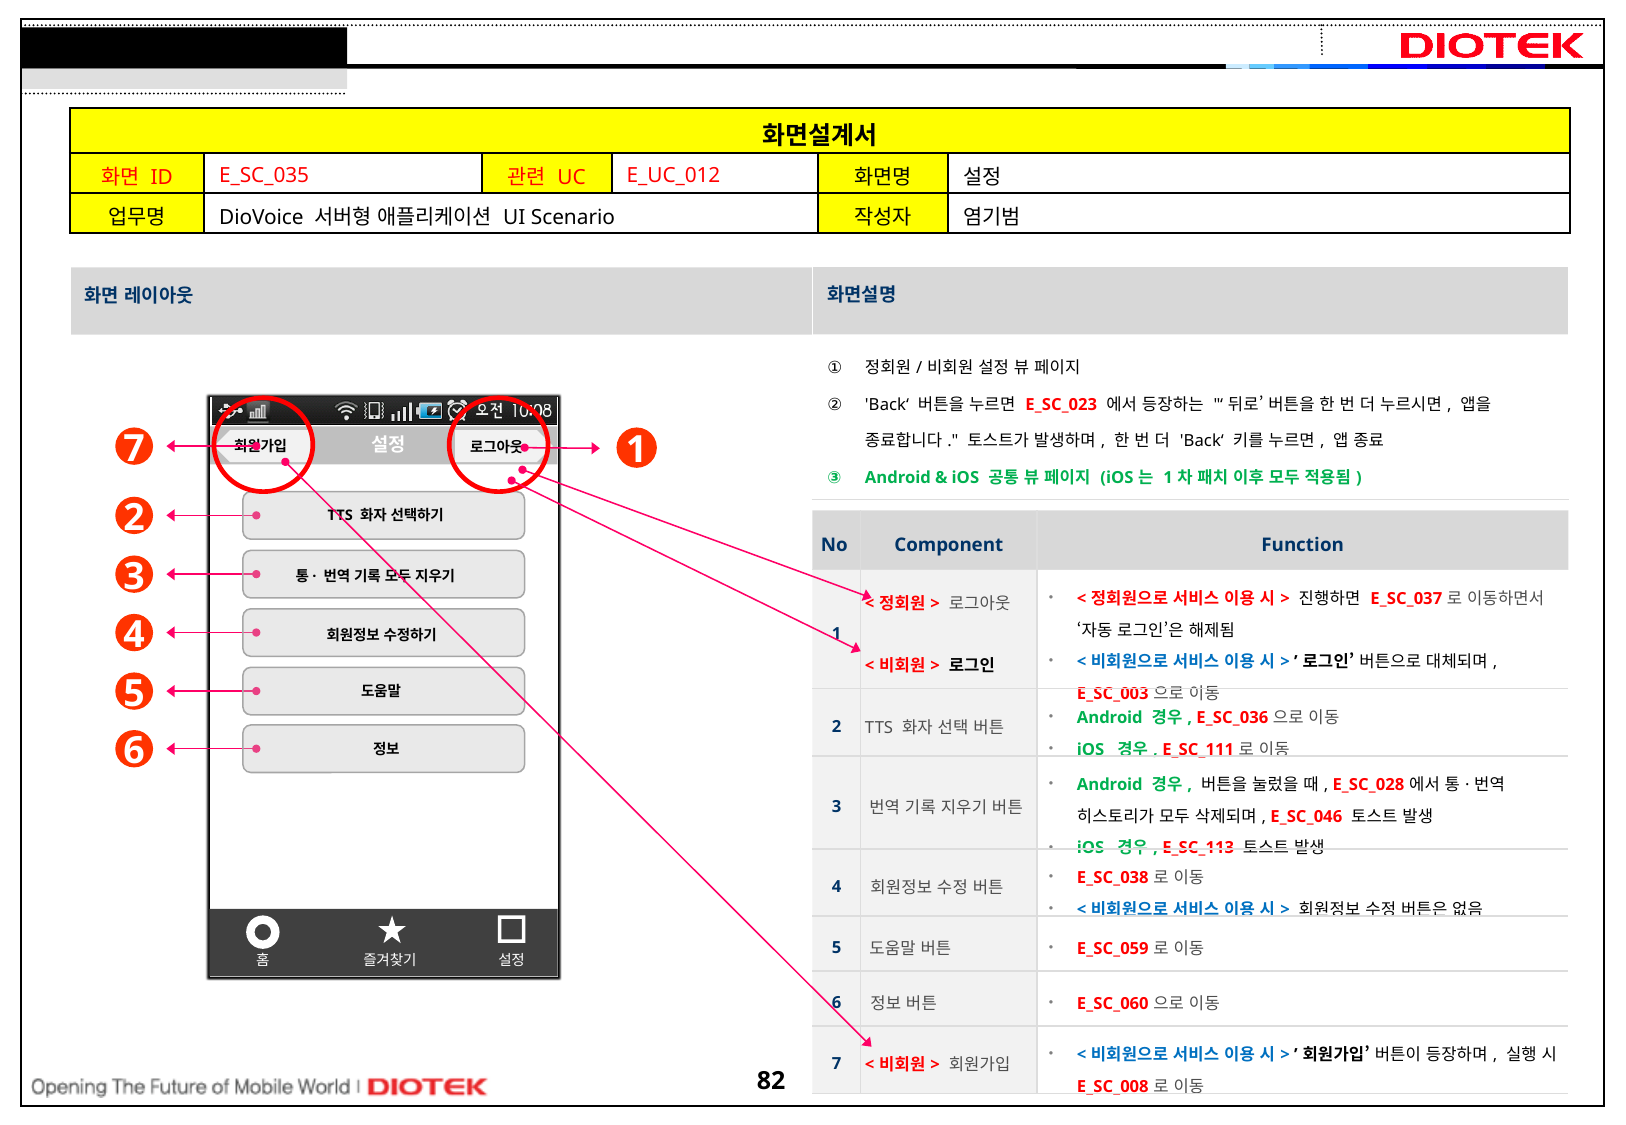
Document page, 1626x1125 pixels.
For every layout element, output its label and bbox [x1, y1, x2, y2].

table_cell [872, 917, 1036, 970]
table_cell [1038, 1027, 1568, 1093]
text_box [115, 613, 154, 652]
text_box [115, 496, 154, 535]
table_cell [1038, 570, 1568, 688]
table_cell [1038, 689, 1568, 755]
text_box [115, 555, 154, 593]
table_cell [205, 154, 481, 192]
table_header [813, 267, 1568, 334]
table_cell [819, 194, 947, 232]
text_box [115, 730, 154, 768]
table_cell [949, 154, 1569, 192]
text_box [115, 427, 154, 465]
table_header [71, 267, 812, 335]
table_cell [1038, 757, 1568, 848]
table_cell [819, 154, 947, 192]
table_header [1038, 510, 1568, 569]
table_cell [613, 154, 817, 192]
table_cell [872, 689, 1036, 755]
picture [31, 1066, 508, 1098]
table_cell [483, 154, 611, 192]
table_cell [71, 194, 203, 232]
picture [209, 397, 558, 977]
table_cell [205, 194, 817, 232]
table_cell [872, 570, 1036, 688]
table_cell [812, 1047, 860, 1093]
table_cell [1038, 972, 1568, 1025]
text_box [115, 672, 154, 710]
table_cell [71, 154, 203, 192]
table_cell [872, 757, 1036, 848]
table_cell [872, 850, 1036, 915]
table_header [872, 510, 1036, 569]
table_cell [1038, 917, 1568, 970]
picture [1401, 33, 1584, 58]
table_cell [1038, 850, 1568, 915]
table_cell [861, 1027, 1036, 1093]
table_cell [949, 194, 1569, 232]
table_cell [872, 972, 1036, 1025]
table_cell [813, 334, 1568, 499]
text_box [285, 427, 872, 1047]
table_header [71, 109, 1569, 152]
